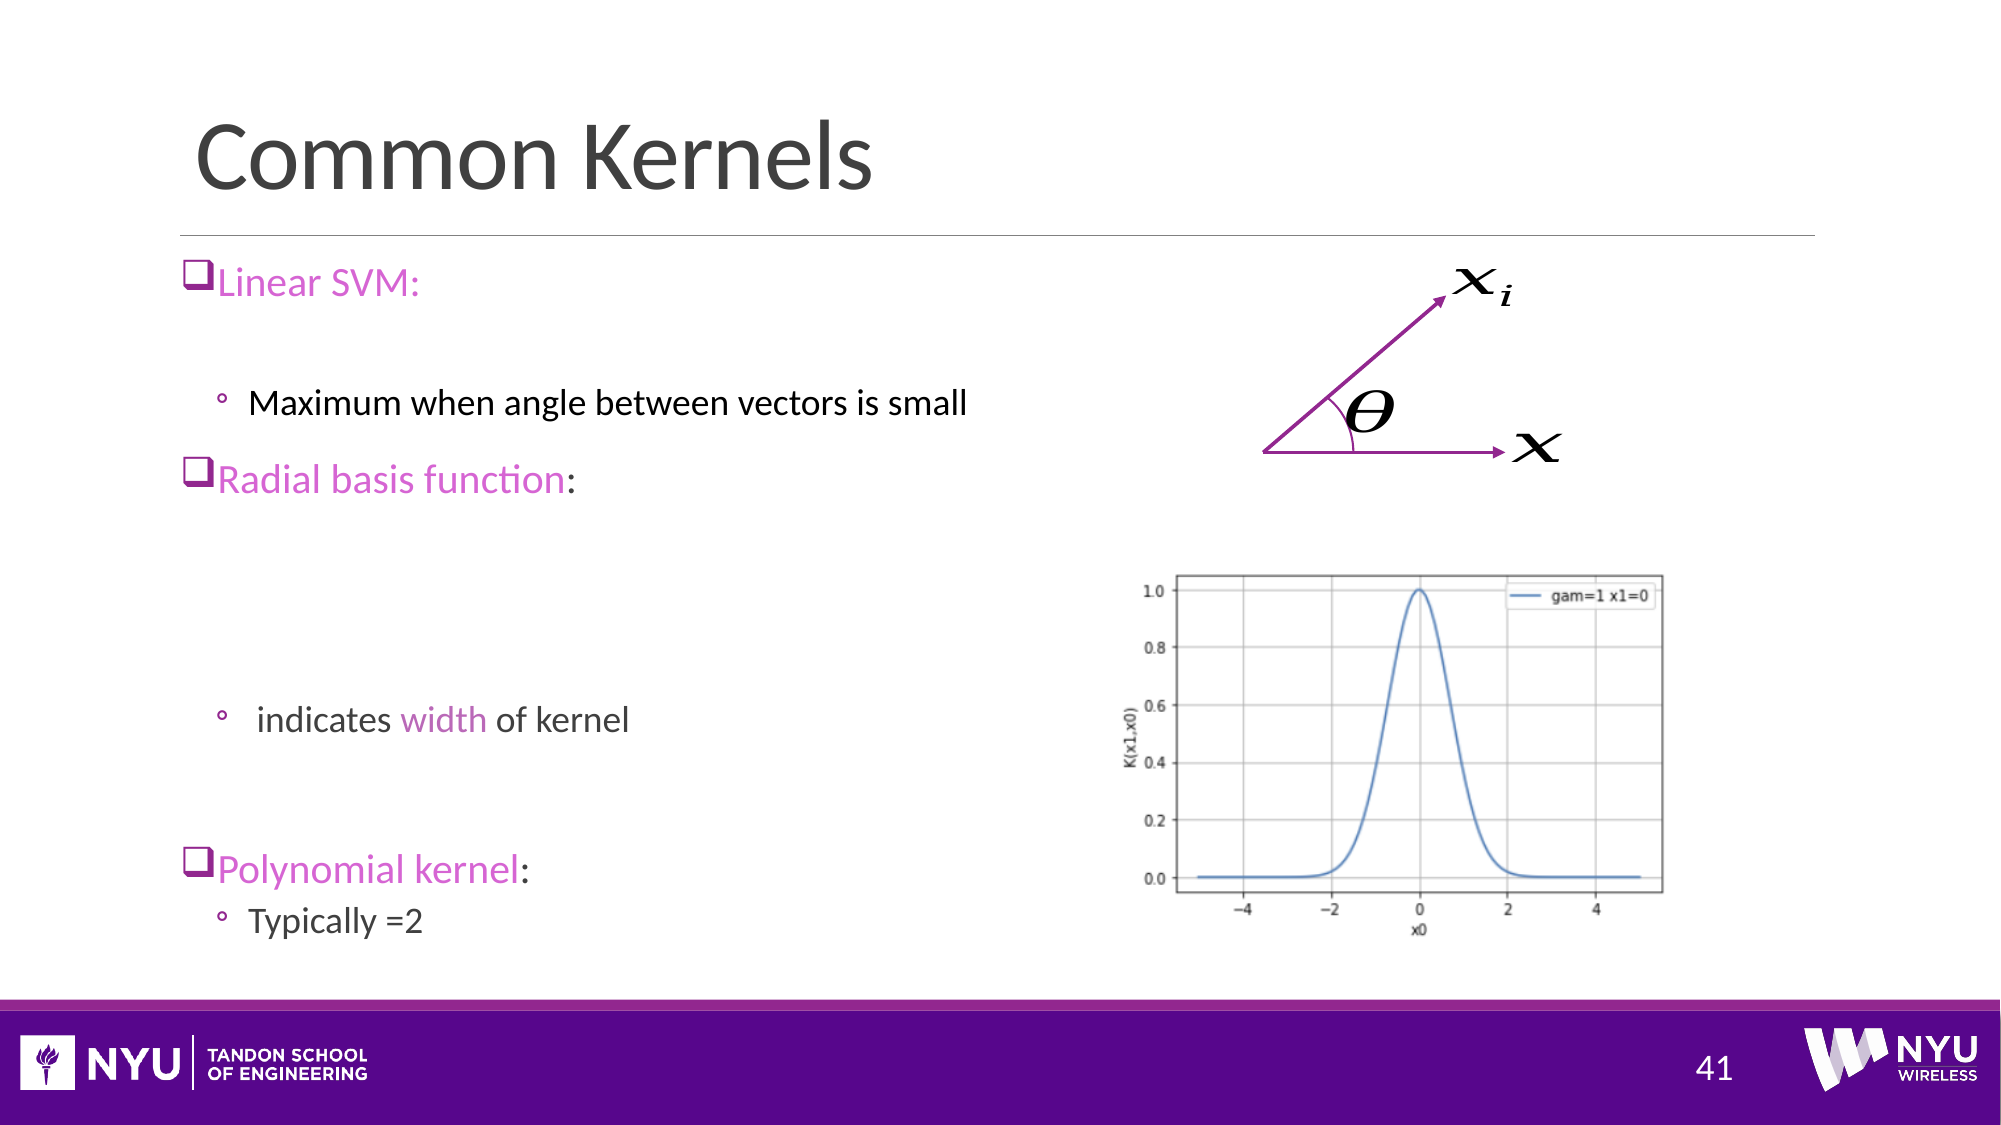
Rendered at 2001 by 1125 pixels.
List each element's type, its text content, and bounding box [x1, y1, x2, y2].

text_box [1227, 251, 1568, 521]
picture [1098, 556, 1702, 951]
title Common Kernels [180, 47, 1830, 218]
slide_number 41 [1533, 1035, 1749, 1096]
